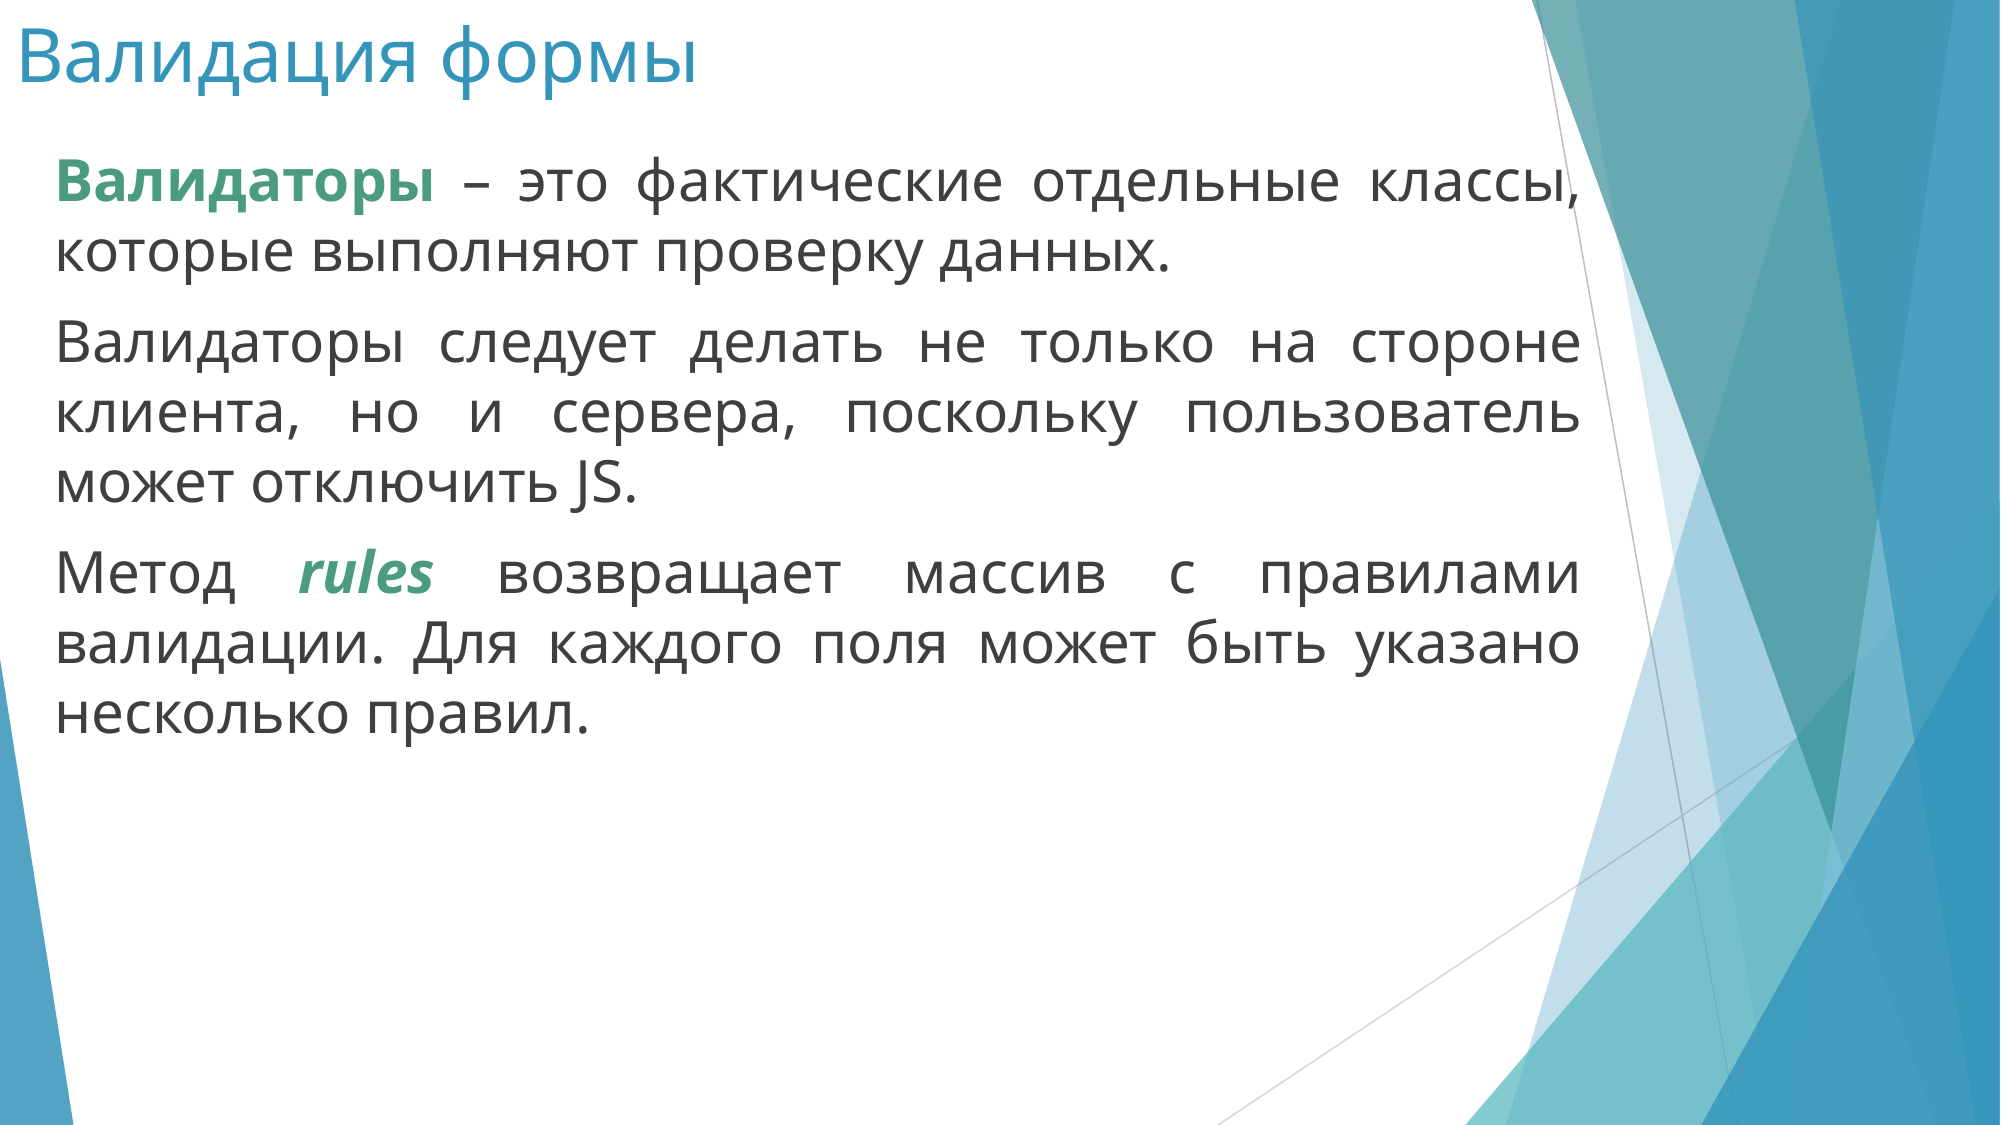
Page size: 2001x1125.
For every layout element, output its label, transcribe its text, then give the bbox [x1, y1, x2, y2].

text_box Валидаторы – это фактические отдельные классы, которые выполняют проверку данных. Валидаторы следует делать не только на стороне клиента, но и сервера, поскольку пользователь может отключить JS. Метод rules возвращает массив с правилами валидации. Для каждого поля может быть указано несколько правил. [39, 135, 1598, 334]
title Валидация формы [0, 0, 1411, 217]
